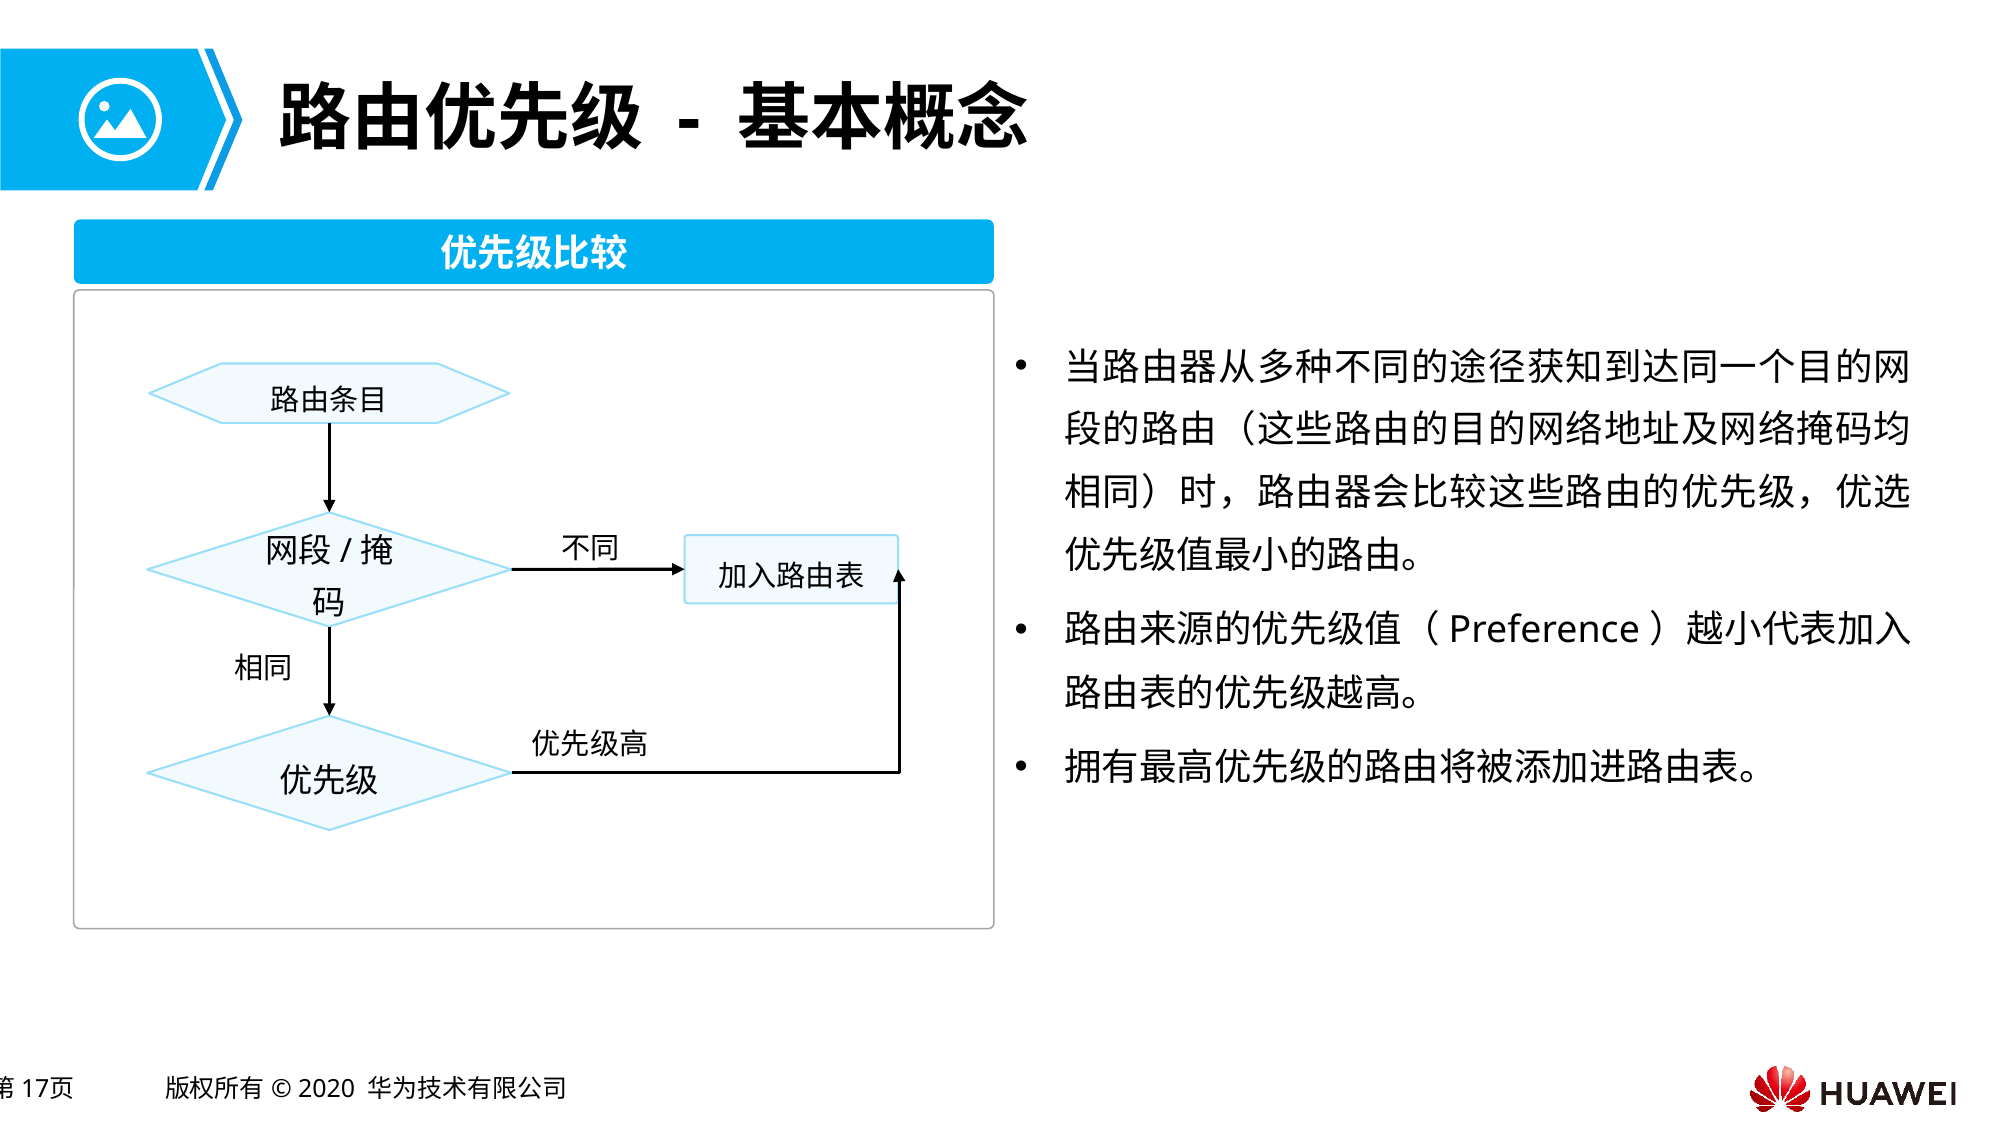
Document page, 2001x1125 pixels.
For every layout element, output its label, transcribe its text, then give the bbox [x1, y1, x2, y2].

text_box 优先级高 [507, 707, 511, 768]
text_box 相同 [198, 631, 328, 692]
text_box 加入路由表 [684, 535, 899, 569]
text_box 当路由器从多种不同的途径获知到达同一个目的网段的路由（这些路由的目的网络地址及网络掩码均相同）时，路由器会比较这些路由的优先级，优选优先级值最小的路由。 路由来源的优先级值（Preference）越小代表加入路由表的优先级越高。 拥有最高优先级的路由将被添加进路由表。 [999, 317, 1927, 808]
title 路由优先级 - 基本概念 [261, 67, 1874, 173]
text_box 优先级比较 [72, 218, 995, 285]
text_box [511, 569, 899, 773]
text_box 优先级 [147, 715, 512, 831]
text_box 网段/掩码 [147, 512, 511, 627]
text_box [72, 288, 995, 930]
text_box 不同 [525, 511, 656, 569]
text_box 路由条目 [149, 363, 510, 423]
picture [1750, 1066, 1956, 1112]
